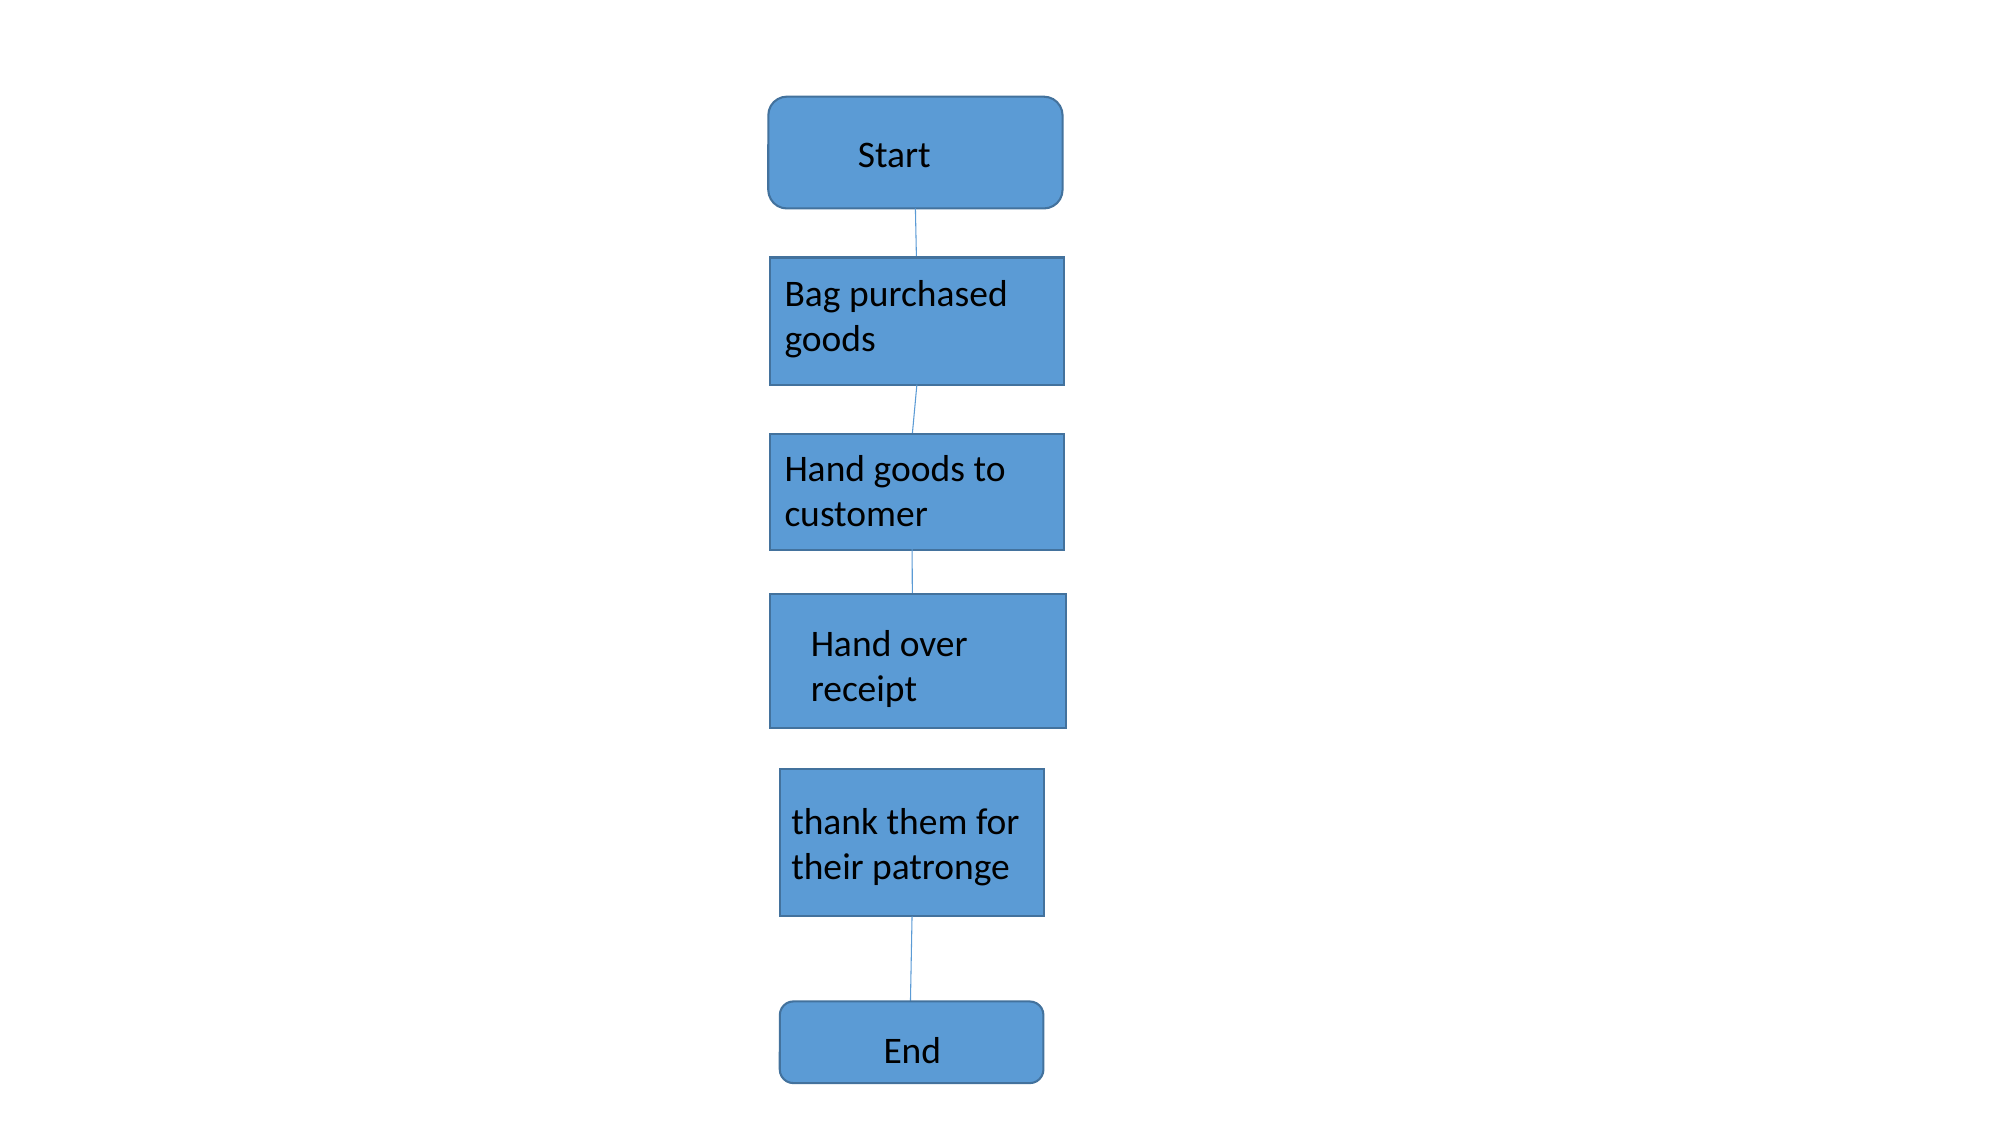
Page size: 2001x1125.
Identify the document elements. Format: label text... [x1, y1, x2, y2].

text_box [909, 916, 913, 1027]
text_box Hand goods to customer [769, 436, 1055, 542]
text_box [778, 1000, 1045, 1085]
text_box Bag purchased goods [769, 261, 1064, 367]
text_box [769, 256, 1065, 386]
text_box Start [843, 122, 988, 183]
text_box [767, 95, 1064, 210]
text_box [769, 593, 1067, 729]
text_box [769, 542, 911, 551]
text_box [913, 433, 1065, 551]
text_box [779, 768, 1045, 917]
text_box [915, 208, 919, 337]
text_box thank them for their patronge [776, 789, 1044, 895]
text_box End [800, 1018, 1017, 1079]
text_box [912, 384, 917, 437]
text_box Hand over receipt [796, 611, 1035, 716]
